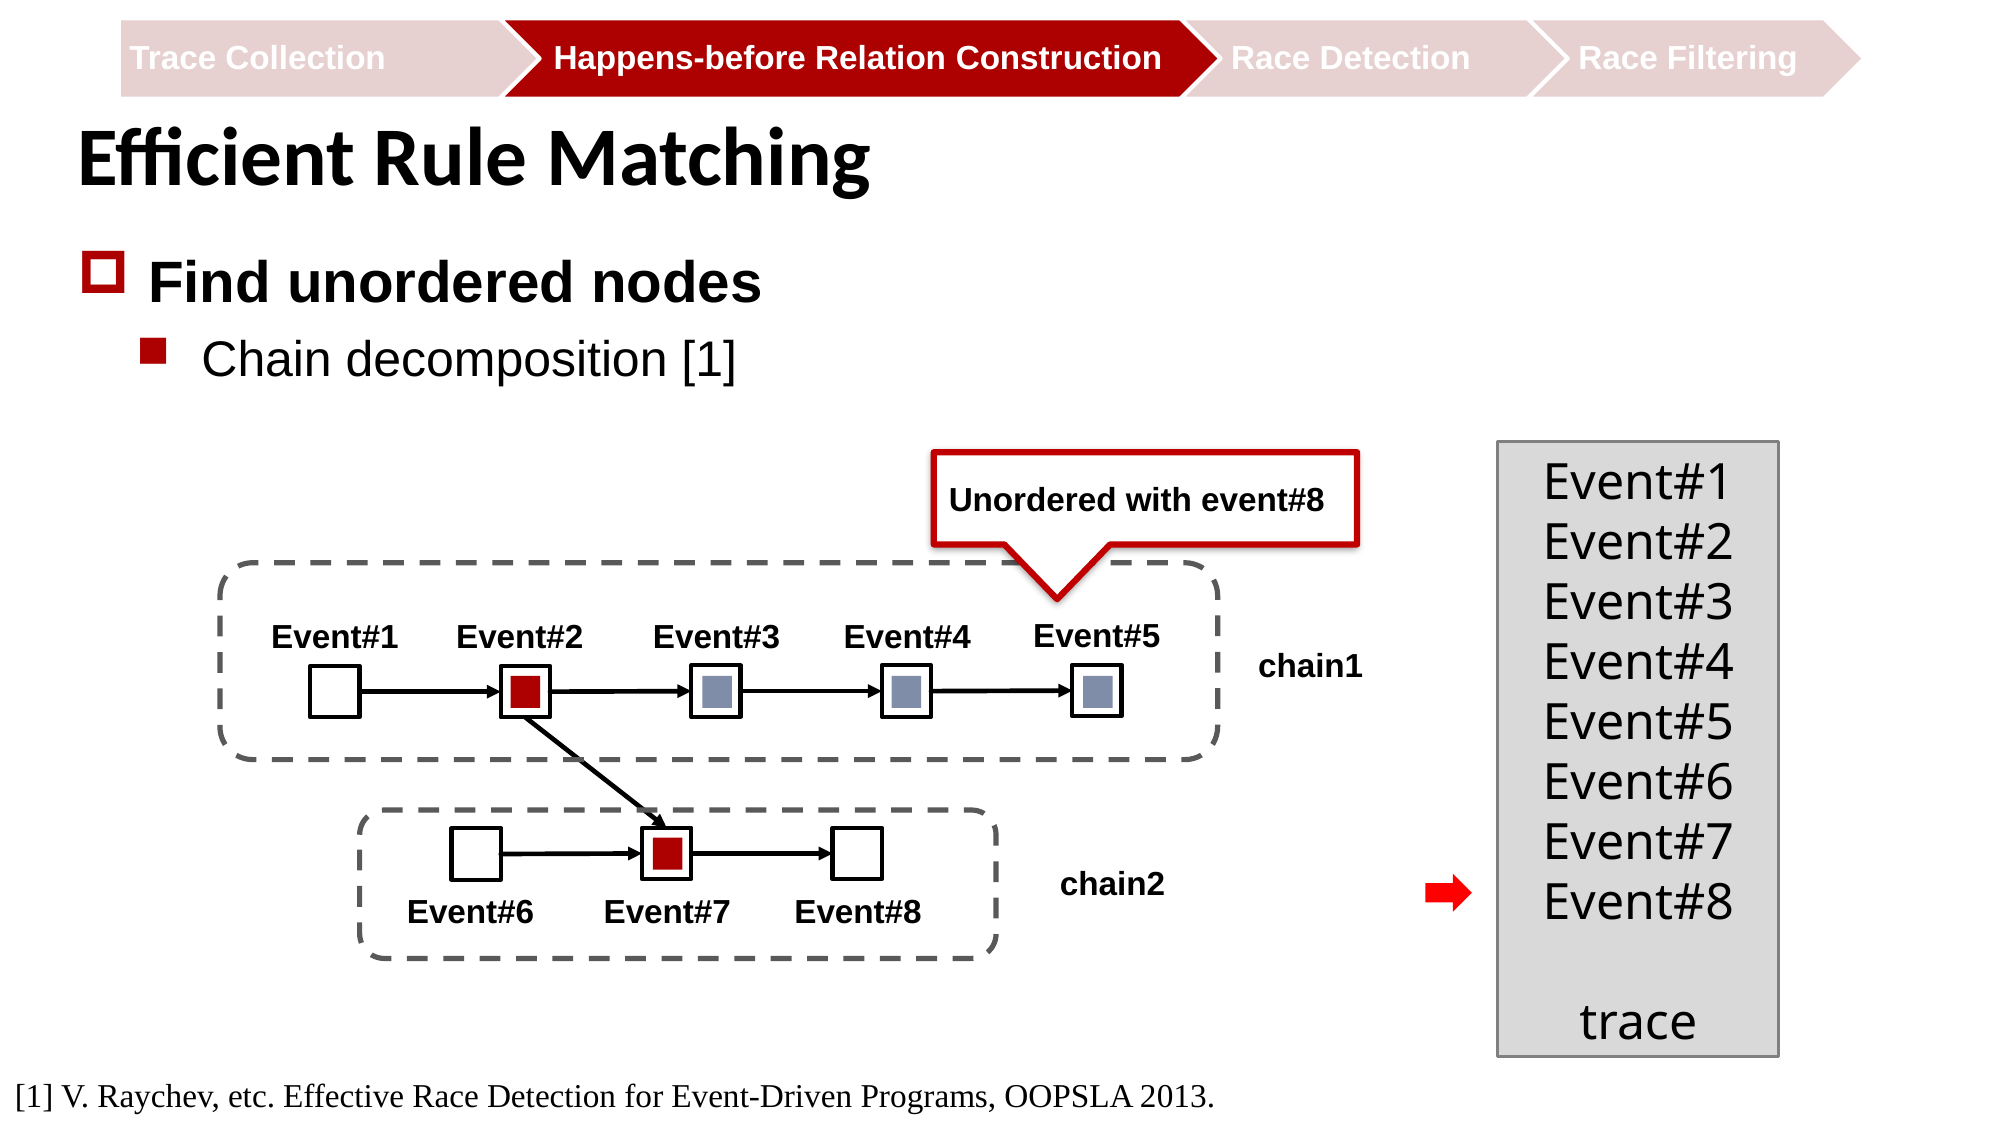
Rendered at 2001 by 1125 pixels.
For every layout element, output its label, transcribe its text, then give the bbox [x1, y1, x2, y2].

title Efficient Rule Matching [62, 97, 1938, 238]
text_box [1083, 675, 1113, 708]
text_box [510, 675, 541, 708]
text_box Unordered with event#8 [930, 449, 1361, 603]
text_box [525, 717, 667, 828]
text_box [1425, 873, 1472, 912]
text_box chain2 [1023, 854, 1202, 910]
text_box chain1 [1222, 637, 1400, 692]
list Find unordered nodes Chain decomposition [1] [62, 238, 1887, 397]
text_box [891, 675, 922, 708]
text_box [118, 17, 1866, 99]
text_box [652, 837, 683, 870]
text_box [1] V. Raychev, etc. Effective Race Detection for Event-Driven Programs, OOPSLA 2013. [0, 1056, 1446, 1122]
text_box [219, 562, 1218, 760]
text_box Event#1 Event#2 Event#3 Event#4 Event#5 Event#6 Event#7 Event#8 trace [1497, 441, 1779, 1057]
text_box [359, 810, 997, 959]
text_box [702, 675, 732, 708]
